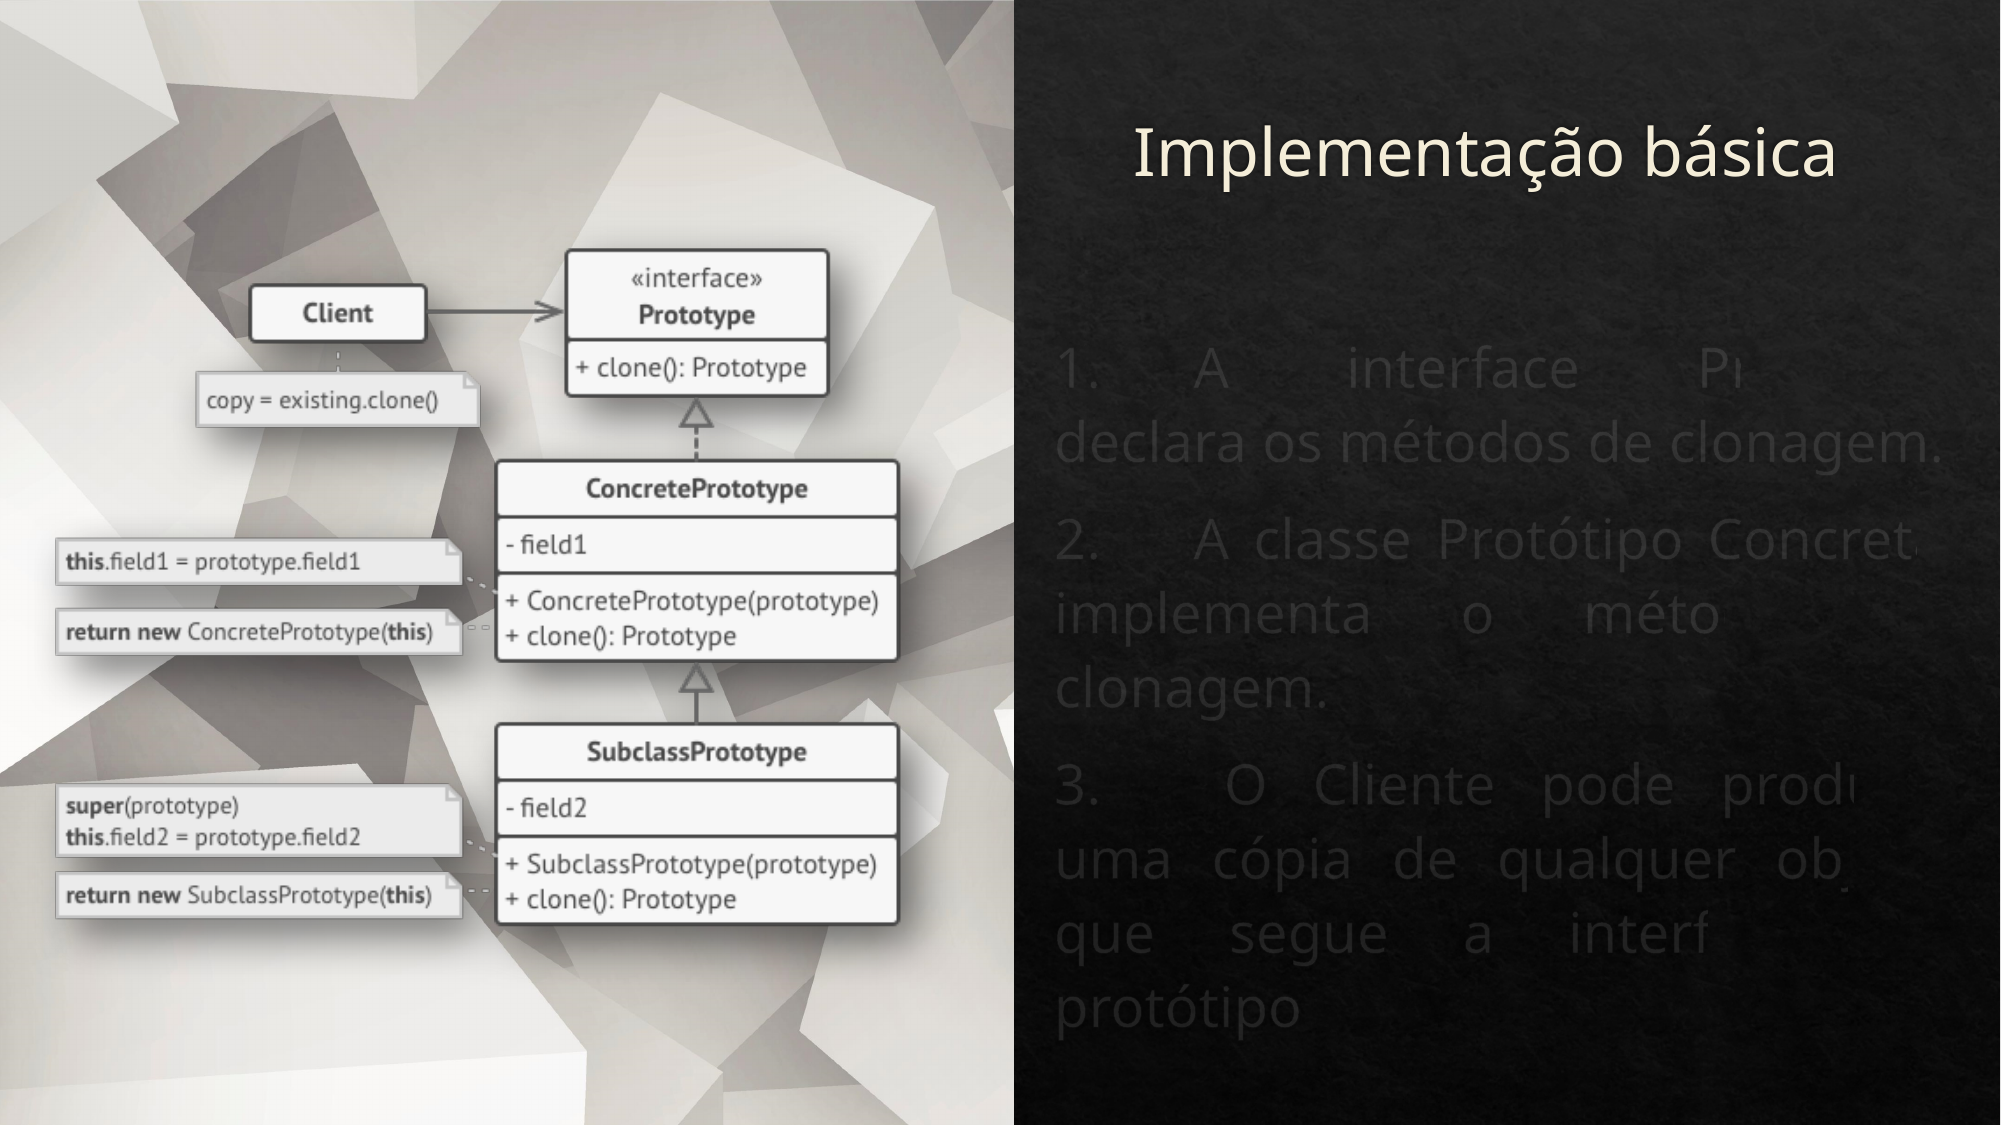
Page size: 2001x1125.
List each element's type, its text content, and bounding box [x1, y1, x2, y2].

title Implementação básica [1068, 66, 1906, 199]
list 1. A interface Protótipo declara os métodos de clonagem. 2. A classe Protótipo Concreta implementa o método de clonagem. 3. O Cliente pode produzir uma cópia de qualquer objeto que segue a interface do protótipo [1038, 317, 1960, 1059]
picture [0, 0, 1015, 1125]
